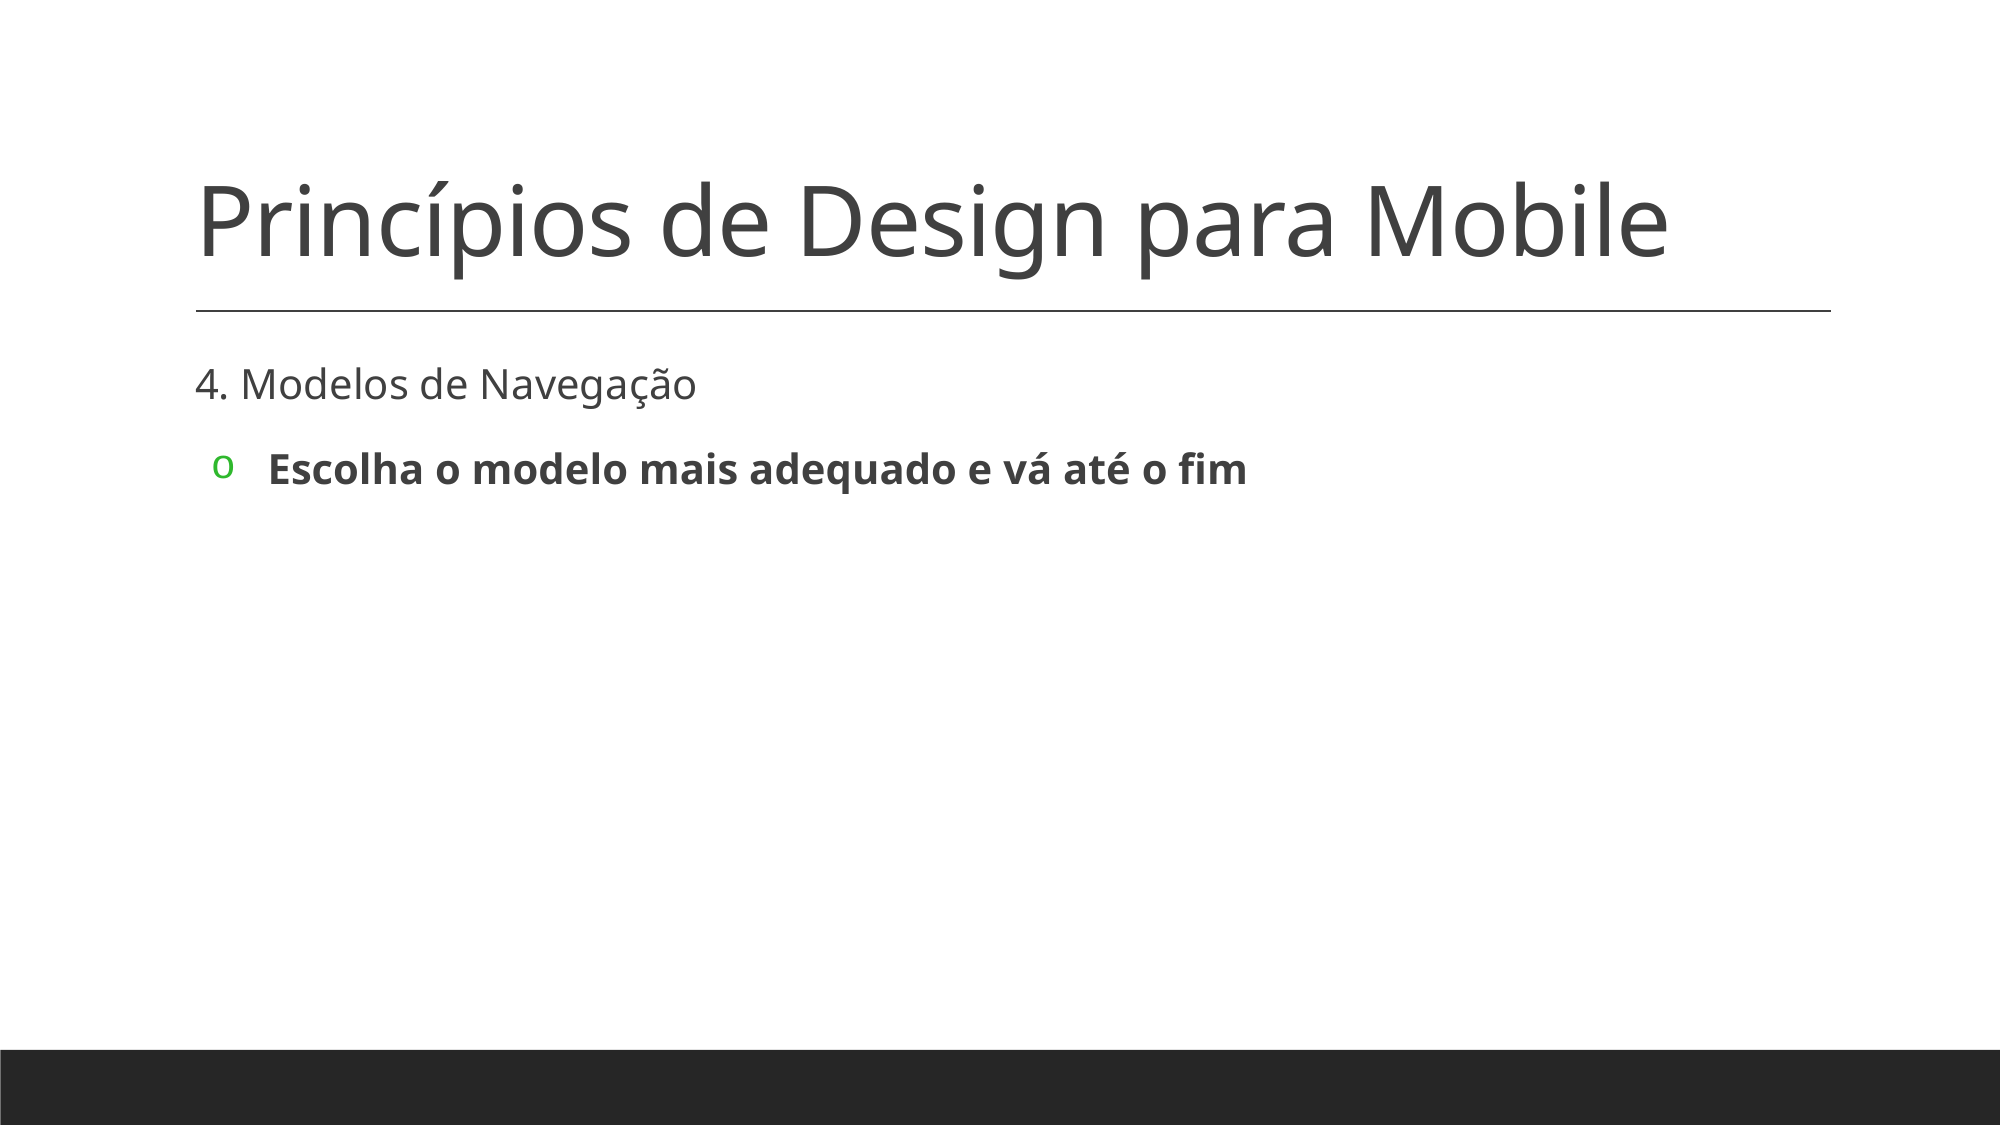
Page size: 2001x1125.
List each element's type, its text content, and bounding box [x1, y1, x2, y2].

title Princípios de Design para Mobile [180, 47, 1830, 285]
list 4. Modelos de Navegação Escolha o modelo mais adequado e vá até o fim [180, 345, 1830, 1003]
